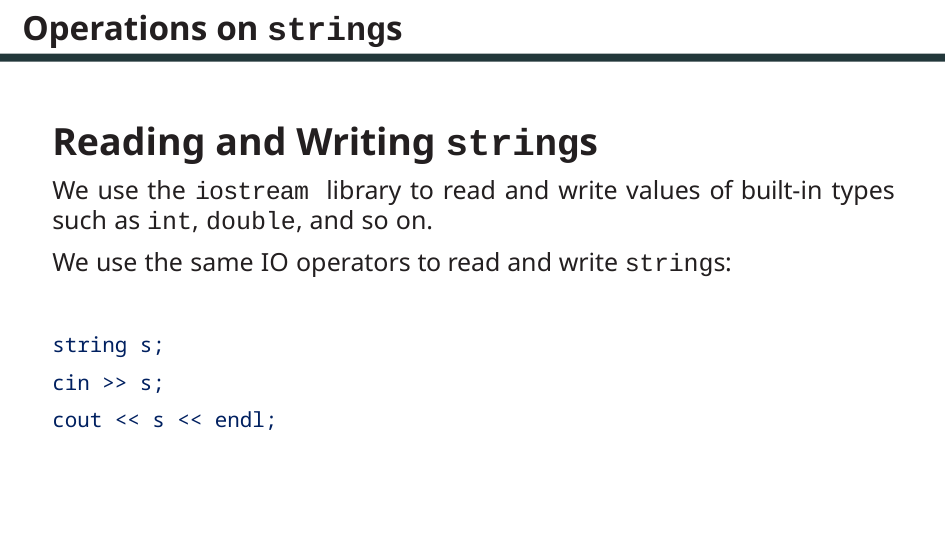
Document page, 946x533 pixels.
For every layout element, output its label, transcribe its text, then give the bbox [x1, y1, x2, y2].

list Operations on strings [20, 0, 825, 304]
text_box Reading and Writing strings We use the iostream library to read and write values of built-in types such as int, double, and so on. We use the same IO operators to read and write strings: string s; cin >> s; cout << s << endl; [35, 111, 911, 441]
